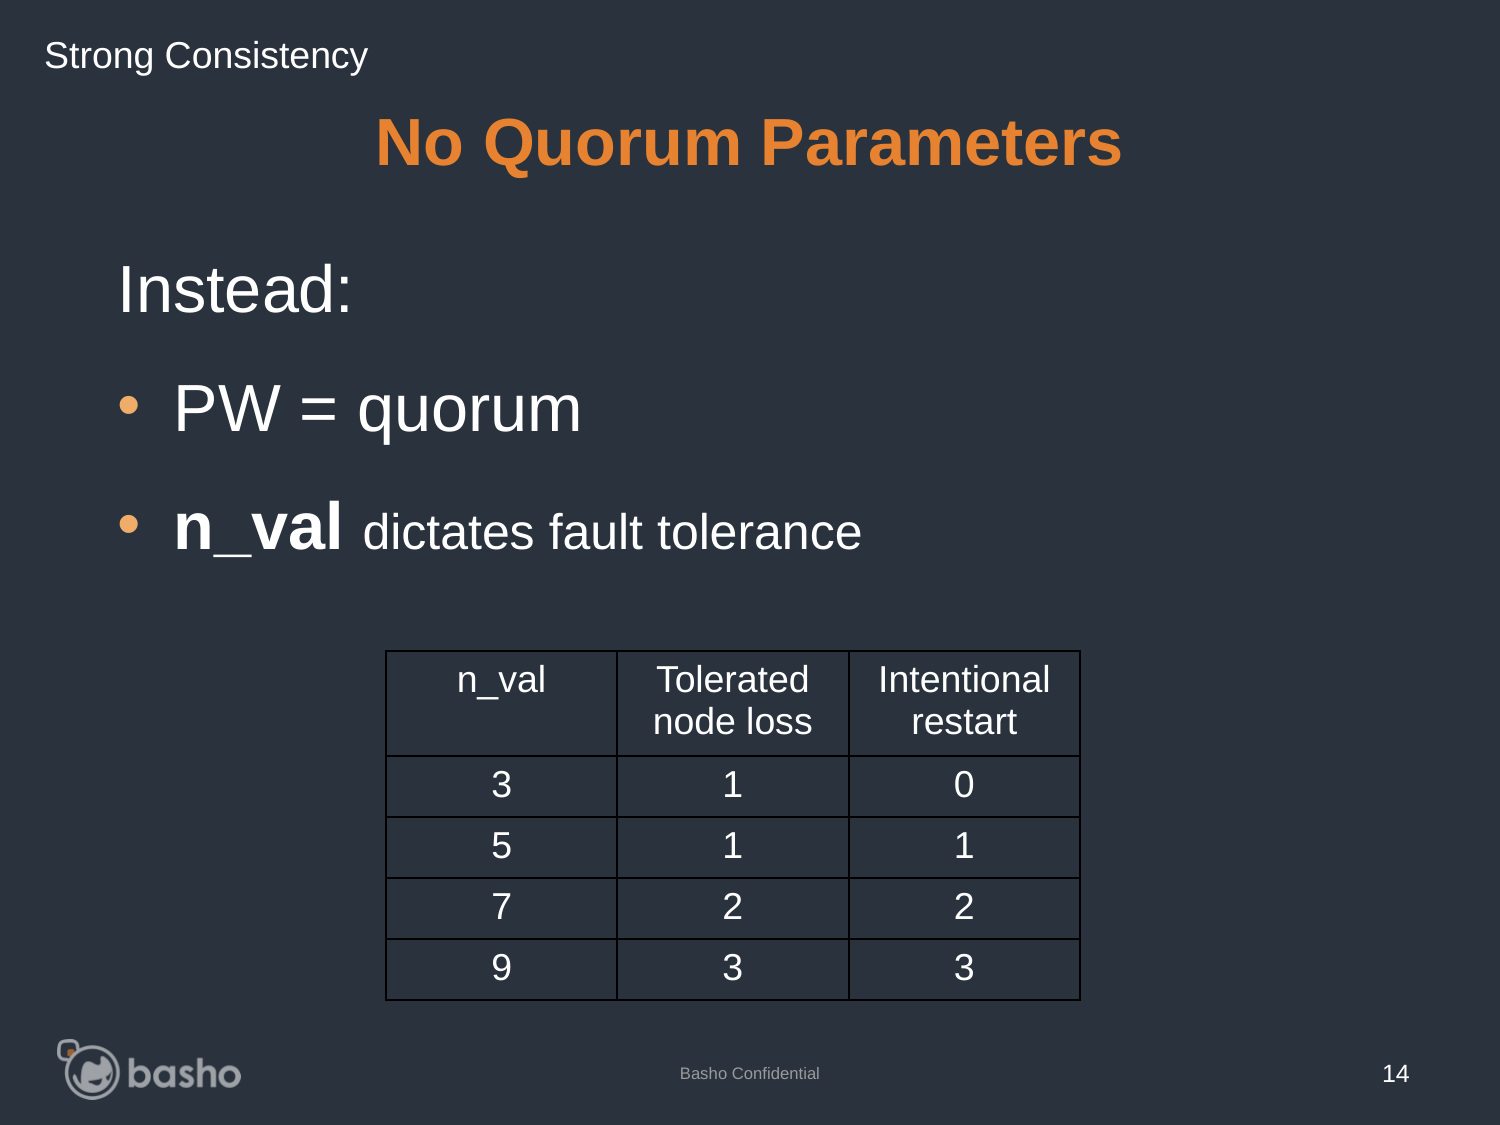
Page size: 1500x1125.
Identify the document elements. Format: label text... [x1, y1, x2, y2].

footer Basho Confidential [512, 1042, 988, 1103]
list Instead: PW = quorum n_val dictates fault tolerance [102, 238, 1137, 628]
table_cell 1 [850, 818, 1079, 877]
table_cell 7 [387, 879, 616, 938]
table_cell 3 [850, 940, 1079, 999]
slide_number 14 [1074, 1042, 1425, 1103]
table_cell 1 [618, 818, 848, 877]
table_header Intentional restart [850, 652, 1079, 755]
table_cell 5 [387, 818, 616, 877]
text_box Strong Consistency [29, 23, 384, 84]
table_cell 3 [618, 940, 848, 999]
table_cell 1 [618, 757, 848, 816]
table_cell 0 [850, 757, 1079, 816]
table_cell 3 [387, 757, 616, 816]
table_cell 9 [387, 940, 616, 999]
table_cell 2 [850, 879, 1079, 938]
title No Quorum Parameters [75, 77, 1425, 201]
table_cell 2 [618, 879, 848, 938]
table_header Tolerated node loss [618, 652, 848, 755]
table_header n_val [387, 652, 616, 755]
